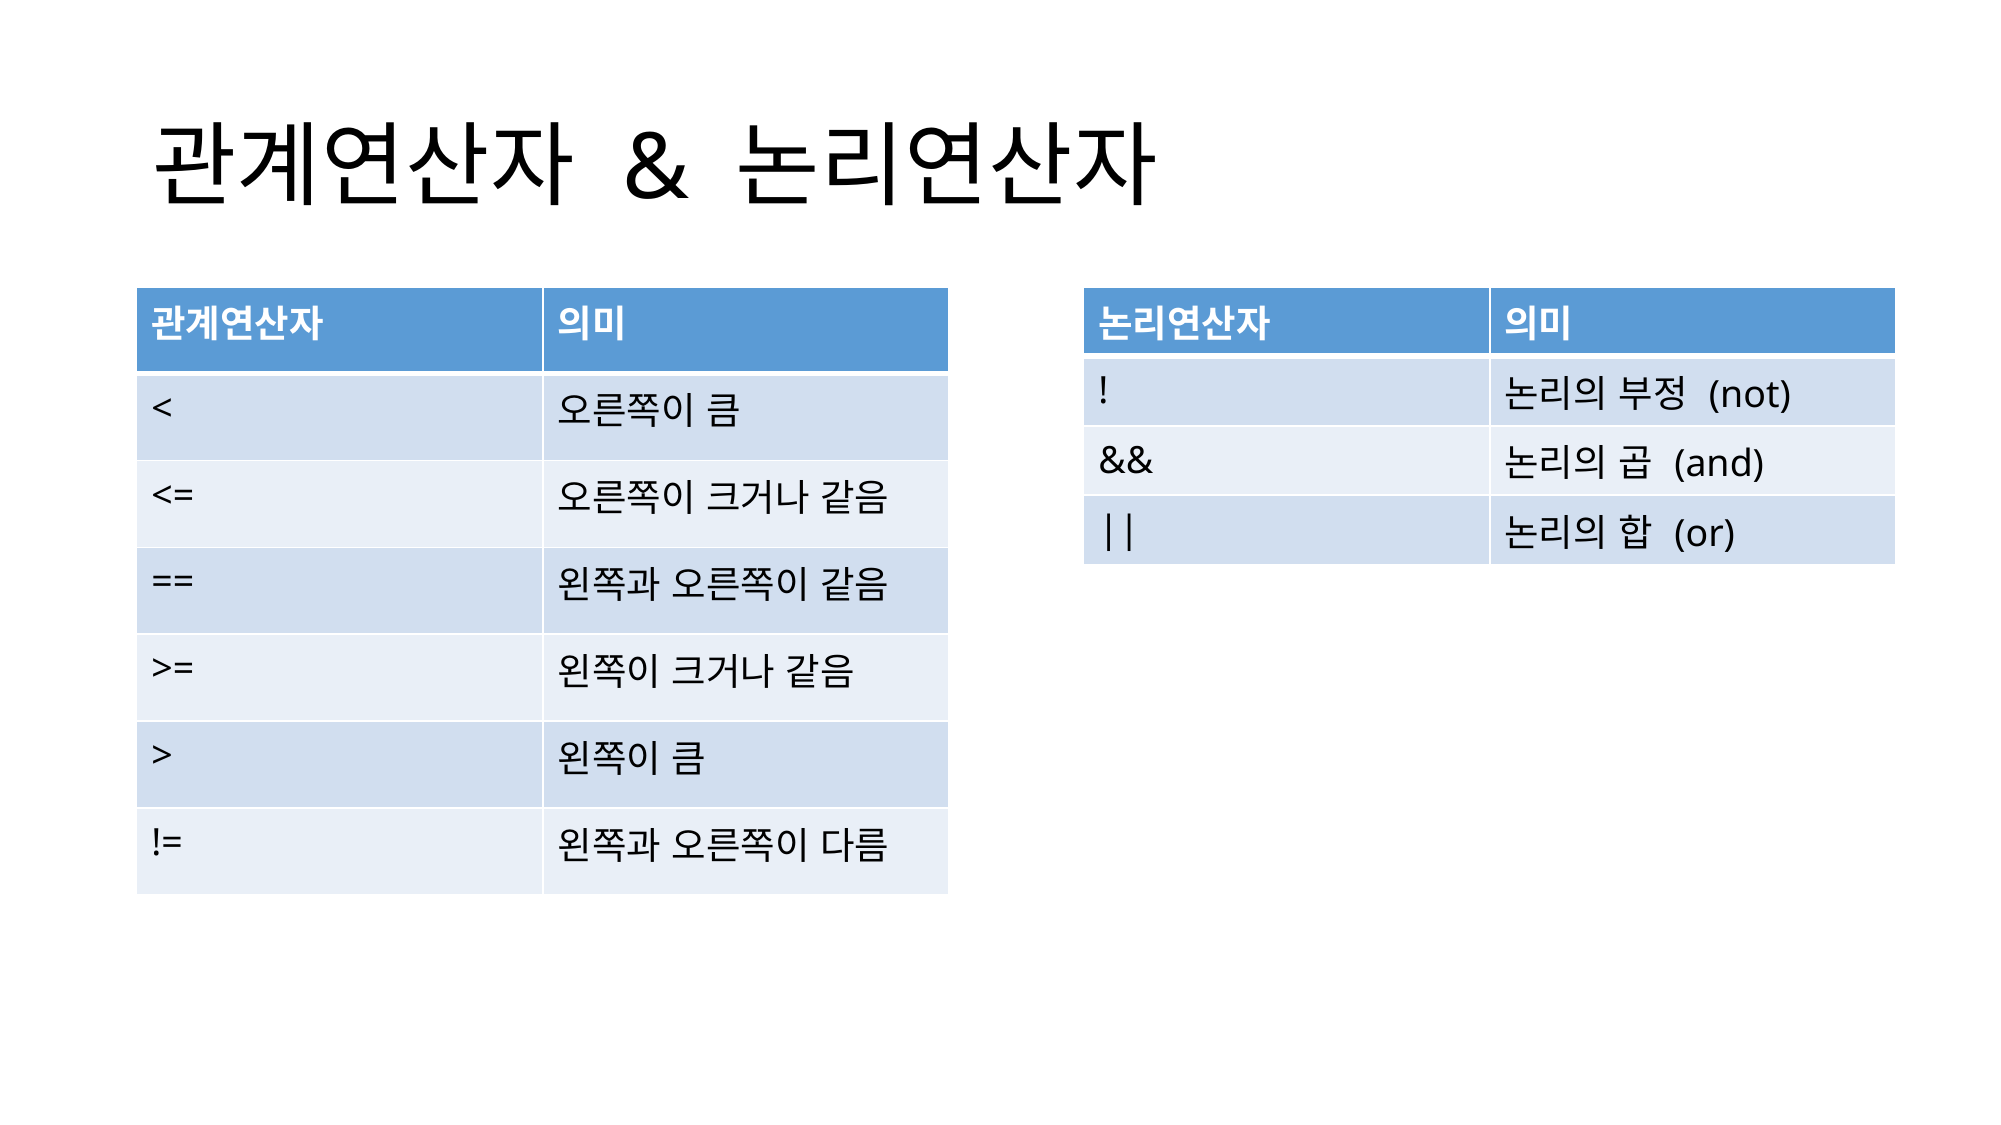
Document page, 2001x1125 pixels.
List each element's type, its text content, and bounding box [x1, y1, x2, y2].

table_cell <= [137, 461, 542, 547]
table_cell != [137, 809, 542, 894]
table_cell 오른쪽이 큼 [544, 376, 948, 460]
table_cell || [1084, 496, 1489, 564]
table_cell 왼쪽과 오른쪽이 같음 [544, 548, 948, 633]
table_cell == [137, 548, 542, 633]
table_cell 오른쪽이 크거나 같음 [544, 461, 948, 547]
table_cell 왼쪽이 큼 [544, 722, 948, 807]
table_cell 논리의 곱 (and) [1491, 427, 1895, 494]
table_cell >= [137, 635, 542, 720]
table_cell && [1084, 427, 1489, 494]
table_cell 논리의 부정 (not) [1491, 359, 1895, 425]
table_cell < [137, 376, 542, 460]
table_cell 왼쪽이 크거나 같음 [544, 635, 948, 720]
table_cell > [137, 722, 542, 807]
table_cell ! [1084, 359, 1489, 425]
table_header 의미 [544, 288, 948, 371]
table_cell 왼쪽과 오른쪽이 다름 [544, 809, 948, 894]
table_header 의미 [1491, 288, 1895, 353]
table_header 관계연산자 [137, 288, 542, 371]
table_header 논리연산자 [1084, 288, 1489, 353]
table_cell 논리의 합 (or) [1491, 496, 1895, 564]
title 관계연산자 & 논리연산자 [137, 59, 1863, 278]
